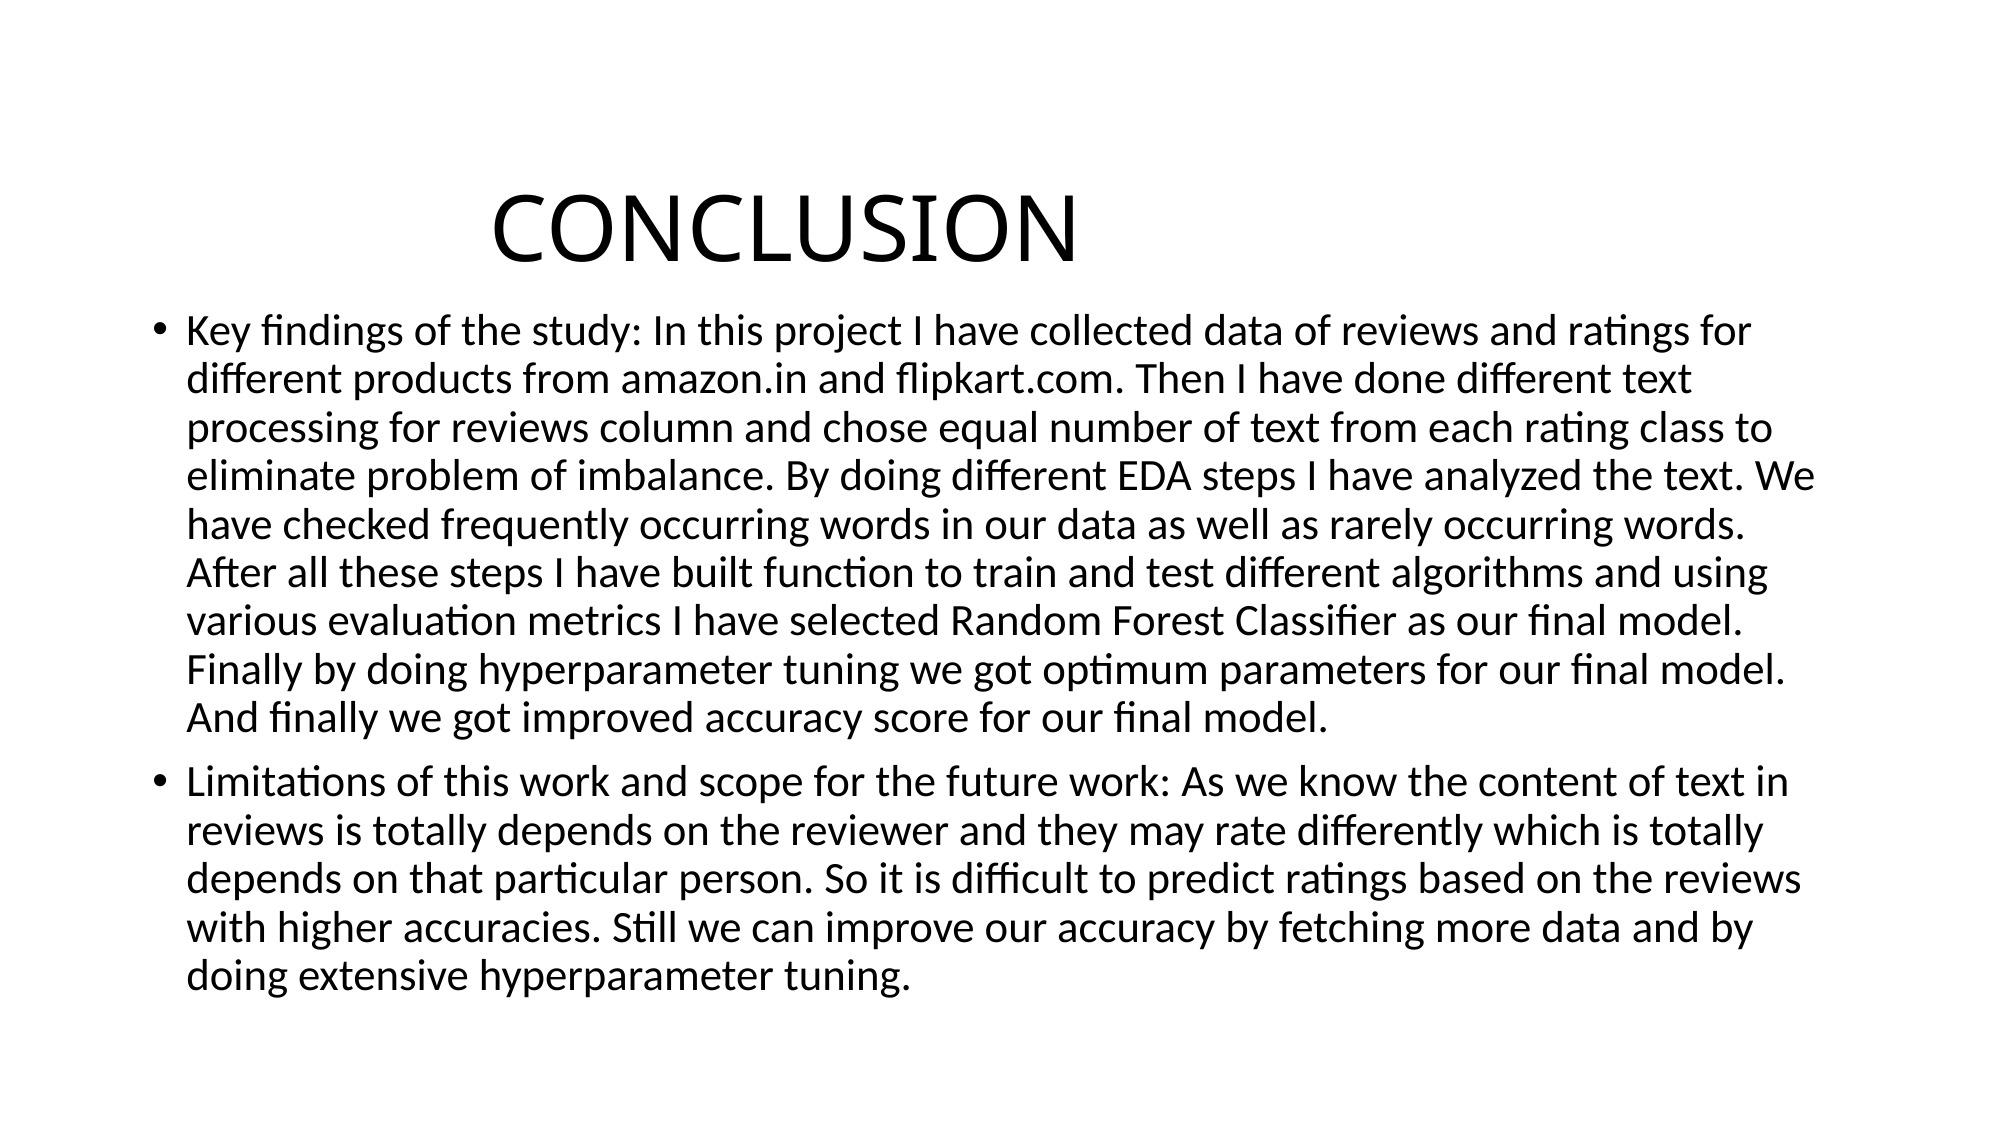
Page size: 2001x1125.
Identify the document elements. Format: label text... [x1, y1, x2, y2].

list Key findings of the study: In this project I have collected data of reviews and ratings for different products from amazon.in and flipkart.com. Then I have done different text processing for reviews column and chose equal number of text from each rating class to eliminate problem of imbalance. By doing different EDA steps I have analyzed the text. We have checked frequently occurring words in our data as well as rarely occurring words. After all these steps I have built function to train and test different algorithms and using various evaluation metrics I have selected Random Forest Classifier as our final model. Finally by doing hyperparameter tuning we got optimum parameters for our final model. And finally we got improved accuracy score for our final model. Limitations of this work and scope for the future work: As we know the content of text in reviews is totally depends on the reviewer and they may rate differently which is totally depends on that particular person. So it is difficult to predict ratings based on the reviews with higher accuracies. Still we can improve our accuracy by fetching more data and by doing extensive hyperparameter tuning. [137, 299, 1863, 1014]
title CONCLUSION [474, 125, 1825, 299]
